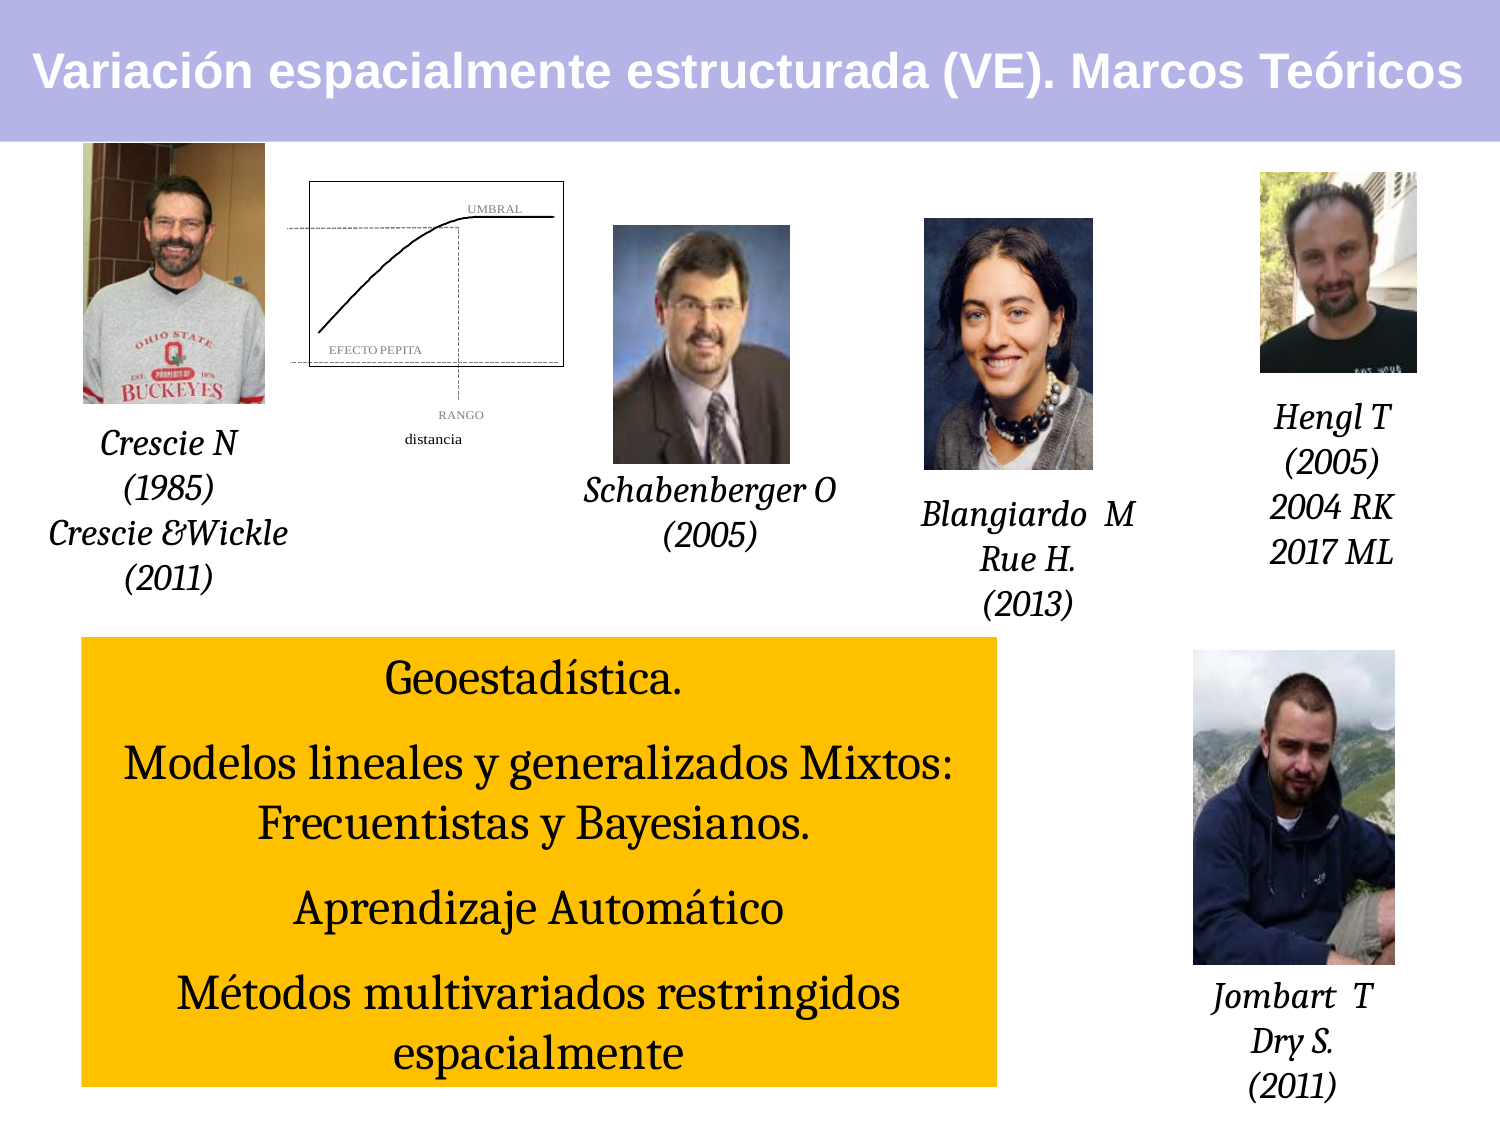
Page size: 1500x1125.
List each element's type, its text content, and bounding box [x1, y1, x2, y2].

text_box Schabenberger O (2005) [569, 458, 851, 608]
picture [1259, 172, 1417, 374]
picture [83, 143, 266, 405]
text_box [0, 0, 1500, 142]
text_box Variación espacialmente estructurada (VE). Marcos Teóricos [17, 30, 1480, 106]
picture [1193, 650, 1395, 965]
text_box Blangiardo M Rue H. (2013) [905, 481, 1151, 677]
text_box Hengl T (2005) 2004 RK 2017 ML [1255, 384, 1409, 624]
text_box Geoestadística. Modelos lineales y generalizados Mixtos: Frecuentistas y Bayesianos. Aprendizaje Automático Métodos multivariados restringidos espacialmente [81, 637, 997, 1087]
text_box Crescie N (1985) Crescie &Wickle (2011) [34, 410, 304, 651]
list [228, 139, 588, 453]
picture [613, 225, 790, 464]
text_box Jombart T Dry S. (2011) [1197, 973, 1387, 1125]
picture [924, 218, 1093, 471]
